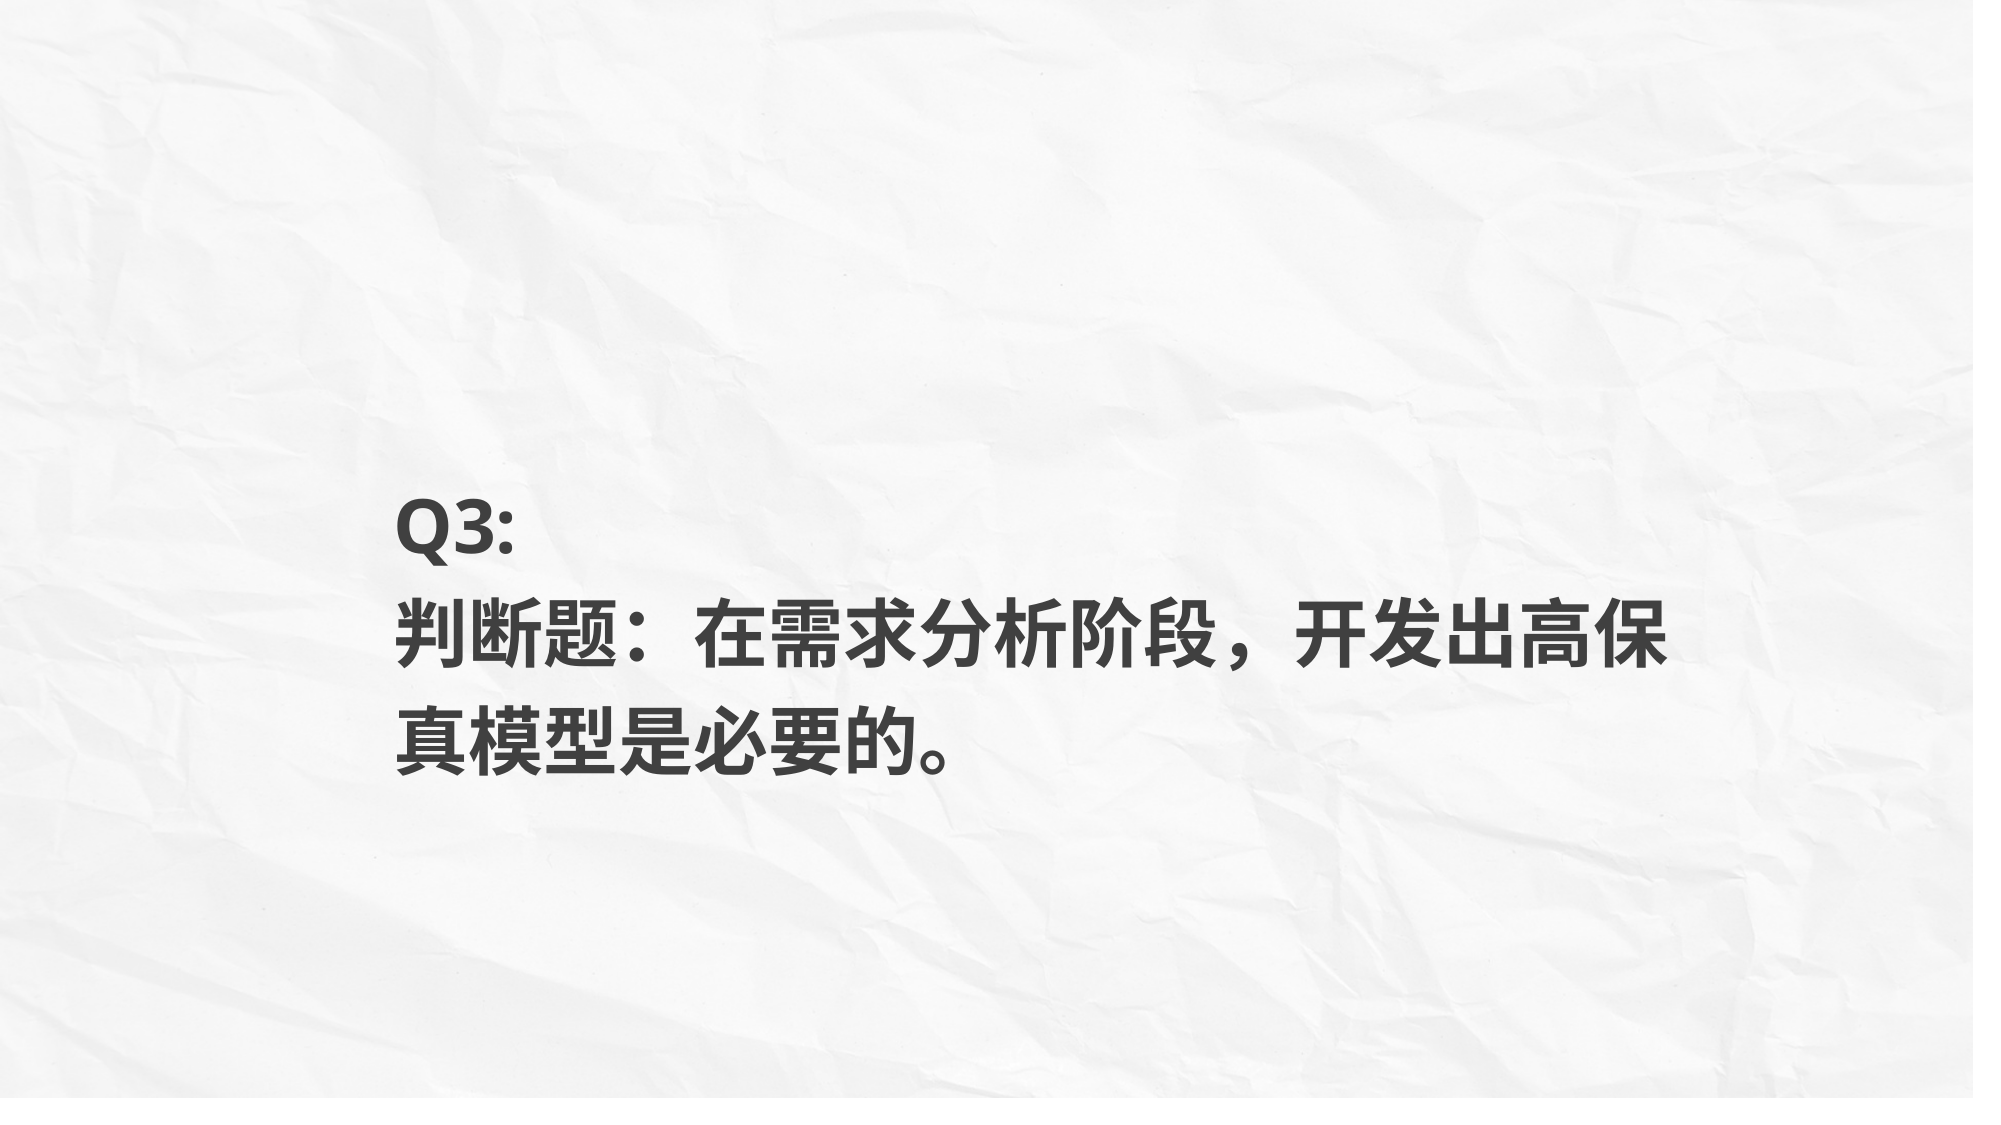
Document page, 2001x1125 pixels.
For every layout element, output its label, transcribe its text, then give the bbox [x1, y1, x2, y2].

text_box Q3: 判断题：在需求分析阶段，开发出高保真模型是必要的。 [378, 453, 1731, 698]
